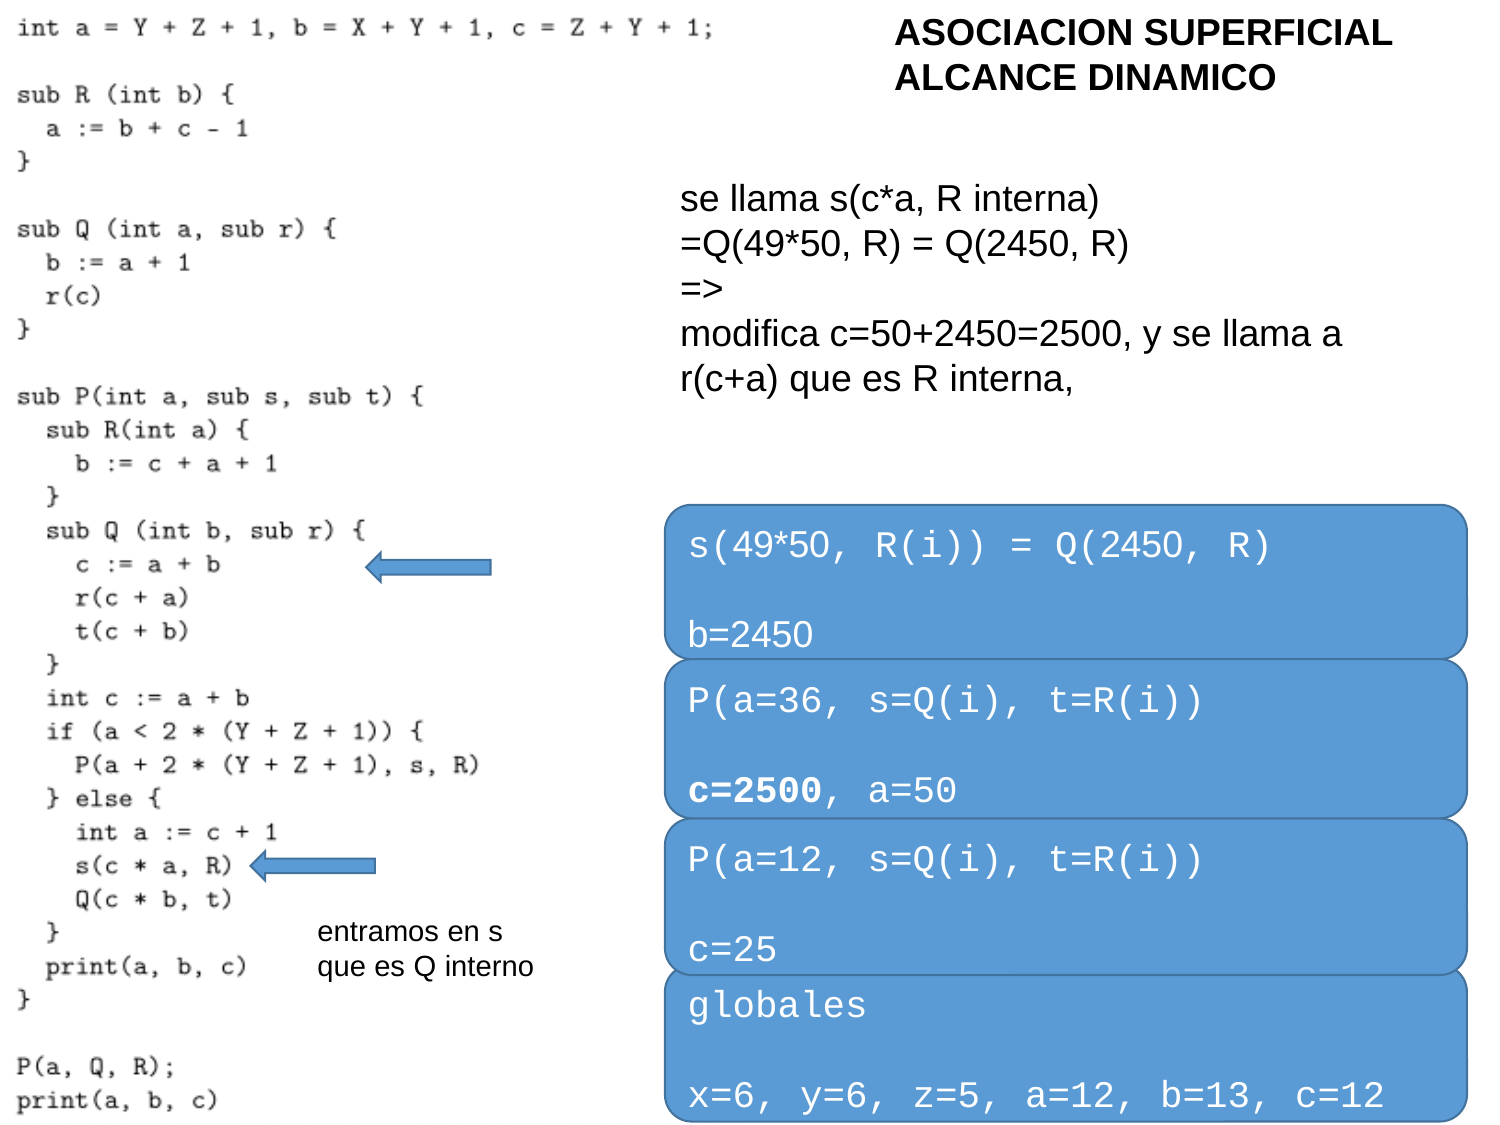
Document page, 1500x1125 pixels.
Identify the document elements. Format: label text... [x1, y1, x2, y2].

text_box ASOCIACION SUPERFICIAL ALCANCE DINAMICO [879, 0, 1500, 105]
text_box s(49*50, R(i)) = Q(2450, R) b=2450 [750, 503, 1469, 659]
text_box se llama s(c*a, R interna) =Q(49*50, R) = Q(2450, R) => modifica c=50+2450=2500, y se llama a r(c+a) que es R interna, [750, 166, 1429, 407]
text_box P(a=36, s=Q(i), t=R(i)) c=2500, a=50 [750, 658, 1469, 820]
text_box P(a=12, s=Q(i), t=R(i)) c=25 [750, 818, 1469, 977]
text_box globales x=6, y=6, z=5, a=12, b=13, c=12 [750, 970, 1469, 1123]
picture [0, 0, 750, 1125]
